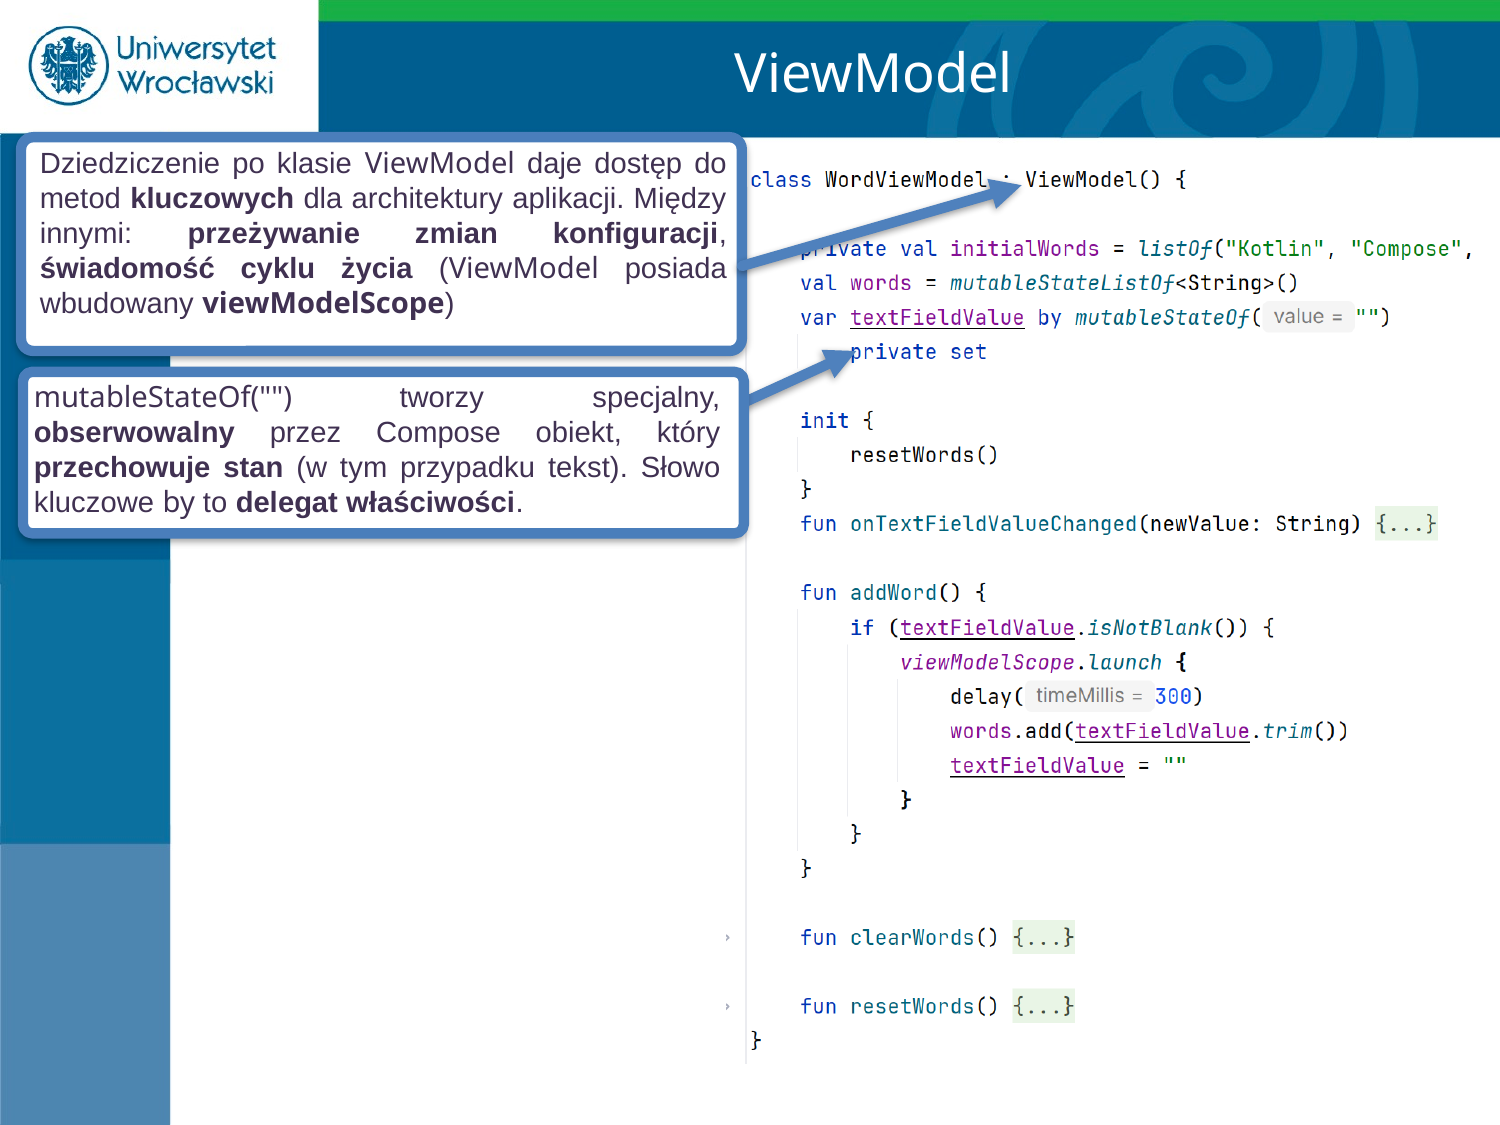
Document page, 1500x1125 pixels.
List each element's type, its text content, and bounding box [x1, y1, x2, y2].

text_box [20, 139, 721, 352]
text_box [22, 526, 721, 535]
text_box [726, 350, 857, 411]
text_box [741, 184, 1022, 267]
text_box mutableStateOf("") tworzy specjalny, obserwowalny przez Compose obiekt, który przechowuje stan (w tym przypadku tekst). Słowo kluczowe by to delegat właściwości. [18, 370, 721, 526]
picture [0, 585, 6, 838]
text_box Dziedziczenie po klasie ViewModel daje dostęp do metod kluczowych dla architektury aplikacji. Między innymi: przeżywanie zmian konfiguracji, świadomość cyklu życia (ViewModel posiada wbudowany viewModelScope) [25, 137, 742, 327]
text_box ViewModel [324, 30, 1424, 111]
picture [0, 135, 1500, 1125]
picture [0, 0, 1500, 545]
